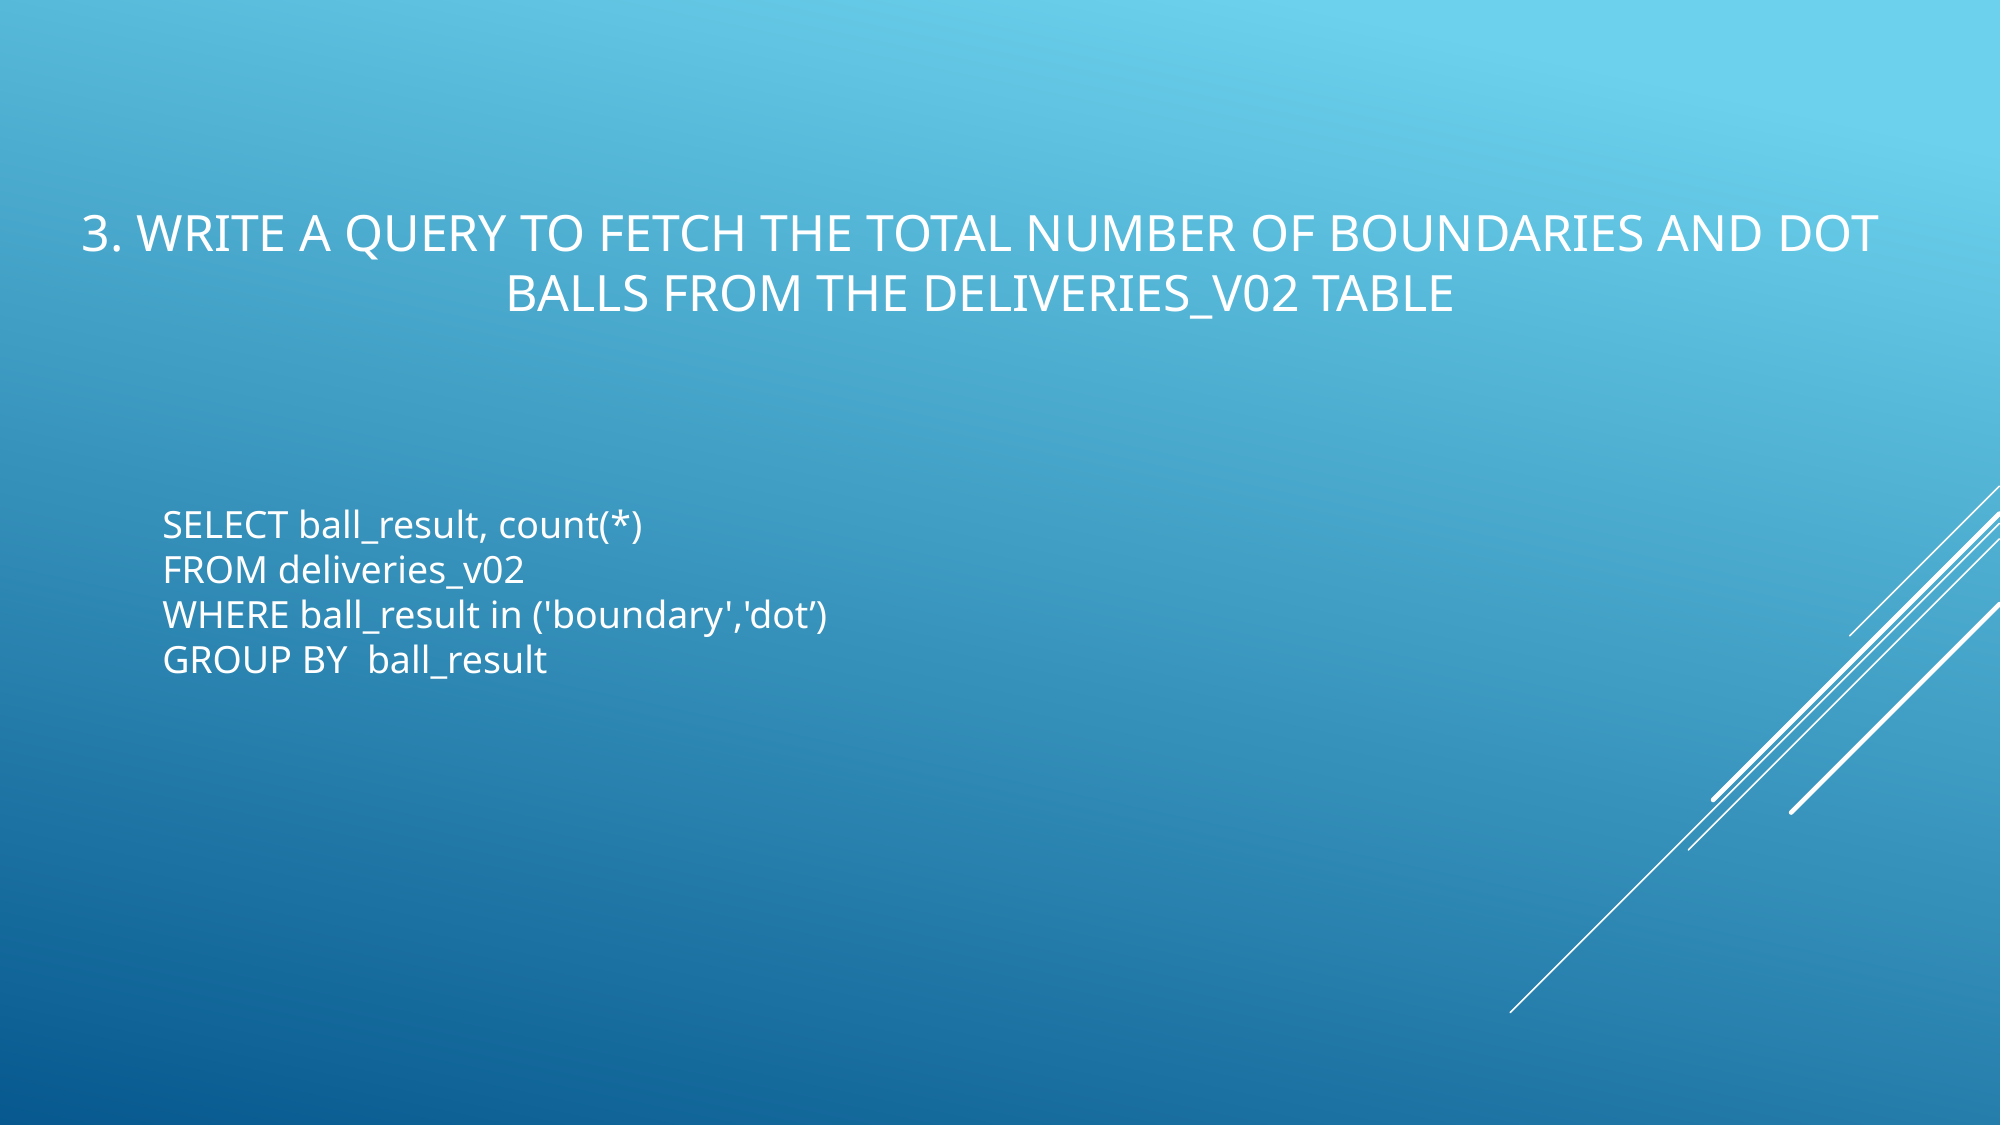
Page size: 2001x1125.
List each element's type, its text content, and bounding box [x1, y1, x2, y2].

title 3. Write a query to fetch the total number of boundaries and dot balls from the deliveries_v02 table [44, 159, 1917, 363]
text_box SELECT ball_result, count(*) FROM deliveries_v02 WHERE ball_result in ('boundary','dot’) GROUP BY ball_result [147, 493, 1676, 689]
